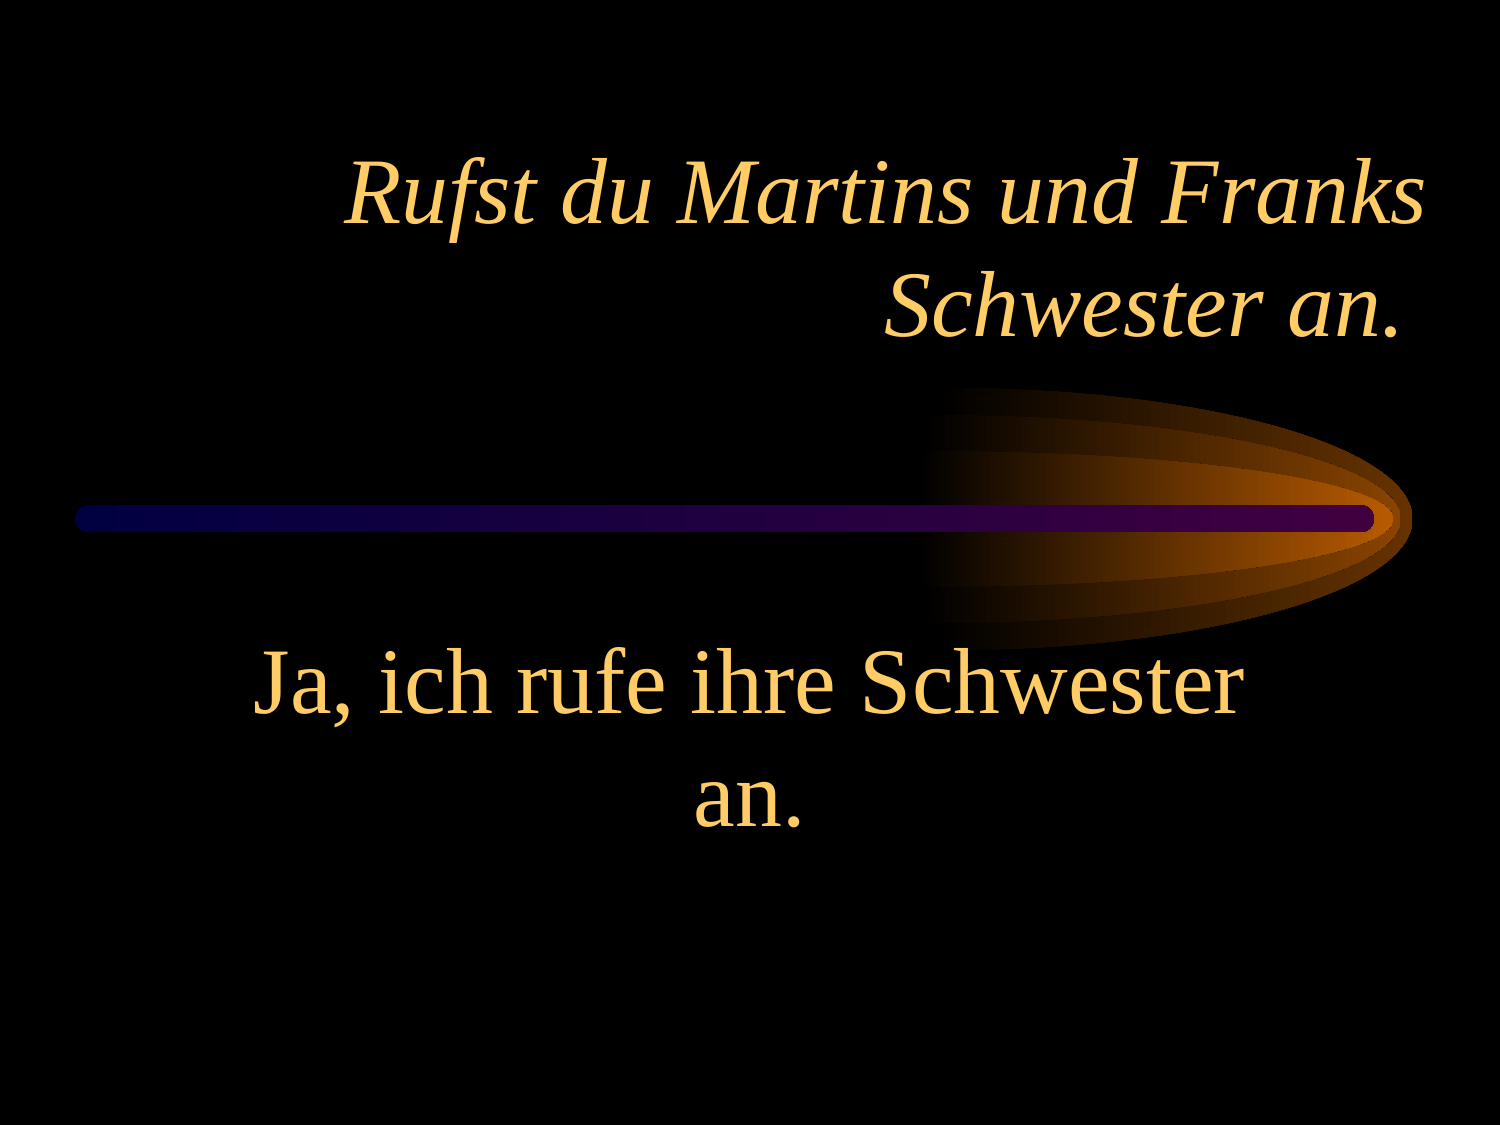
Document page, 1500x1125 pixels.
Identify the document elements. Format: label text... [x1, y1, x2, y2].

title Rufst du Martins und Franks Schwester an. [56, 174, 1444, 363]
subtitle Ja, ich rufe ihre Schwester an. [224, 612, 1276, 901]
